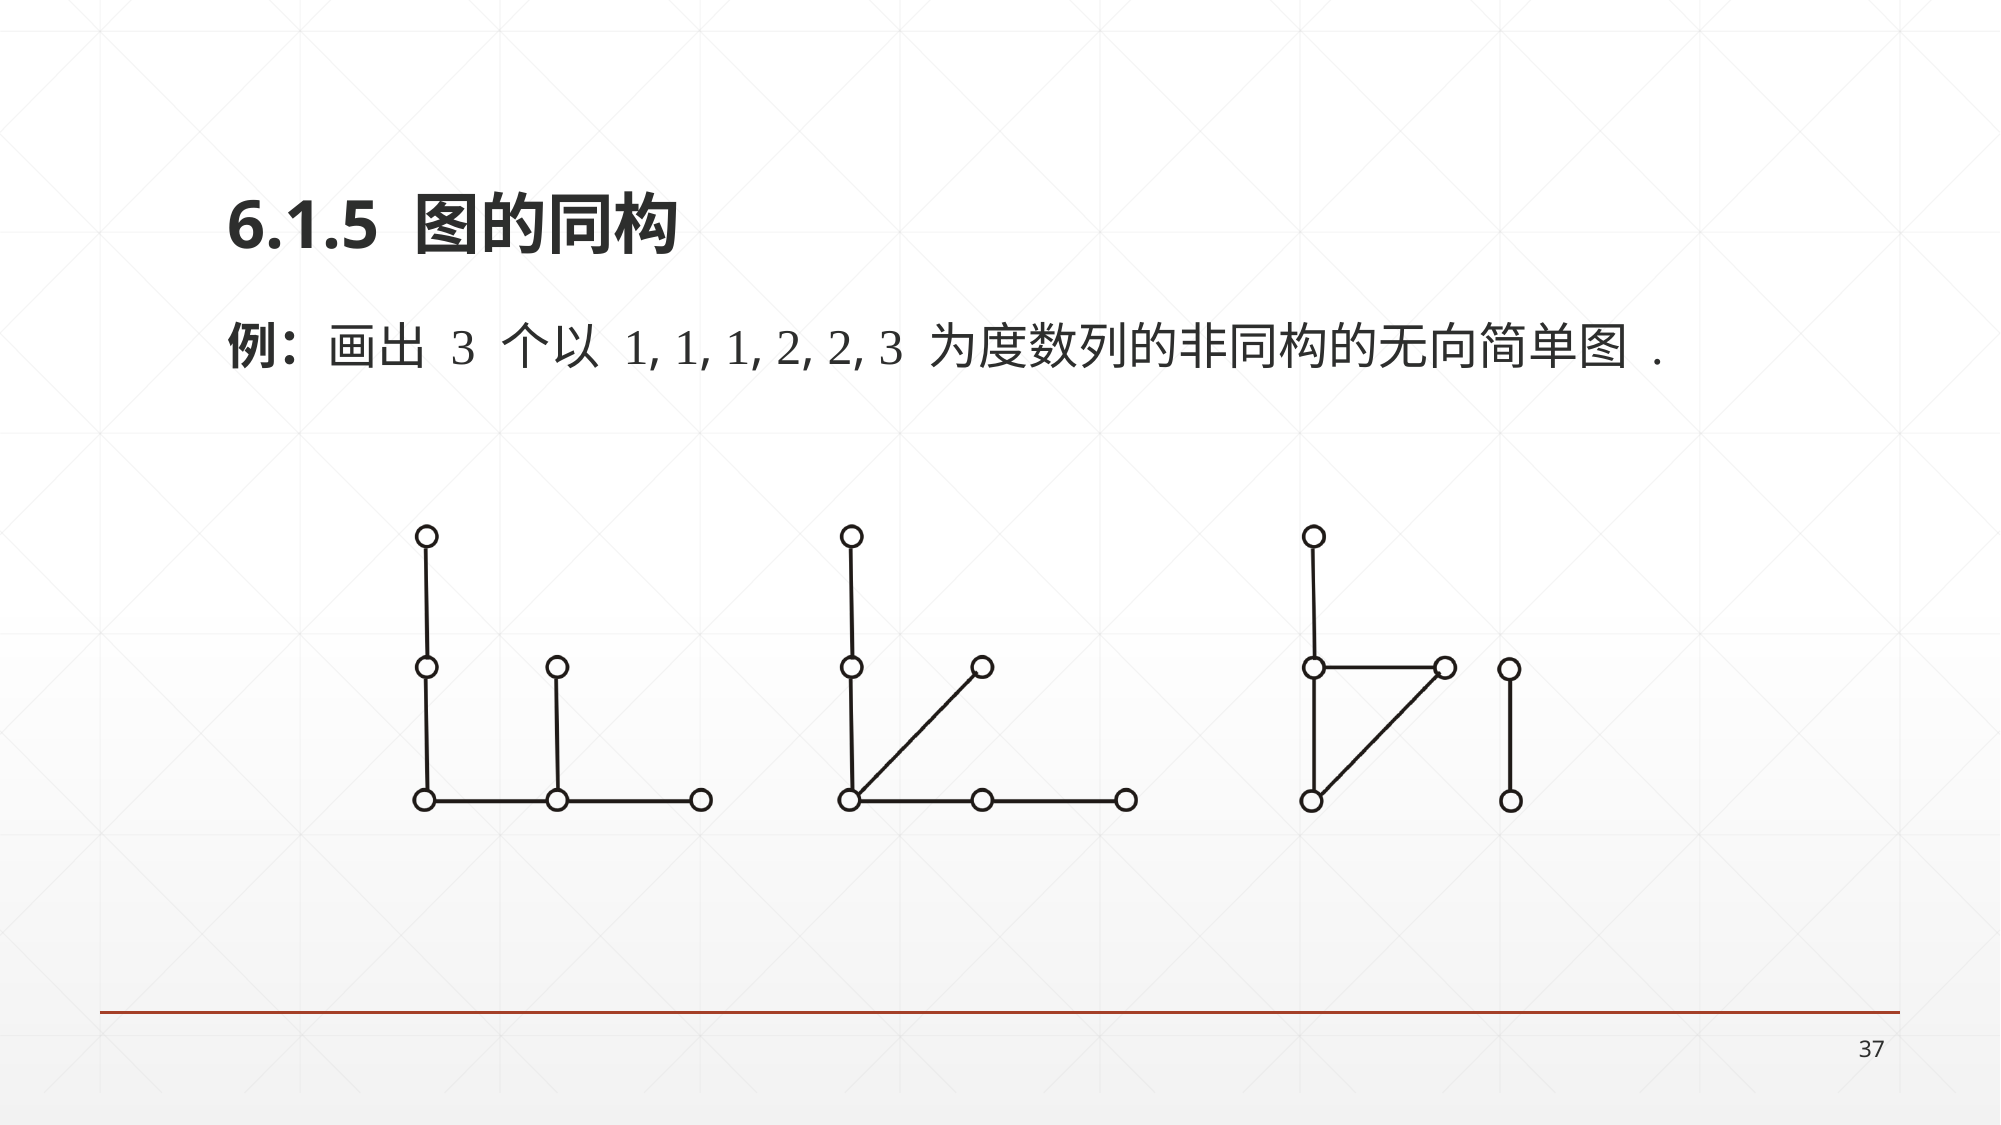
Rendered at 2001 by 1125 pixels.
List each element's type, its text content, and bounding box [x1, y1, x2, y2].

picture [837, 524, 1138, 812]
text_box 6.1.5 图的同构 [212, 82, 1788, 271]
list 例：画出 3 个以 1, 1, 1, 2, 2, 3 为度数列的非同构的无向简单图 . [212, 313, 1788, 889]
picture [412, 524, 713, 812]
slide_number 37 [1749, 1031, 1901, 1069]
picture [1299, 524, 1523, 813]
